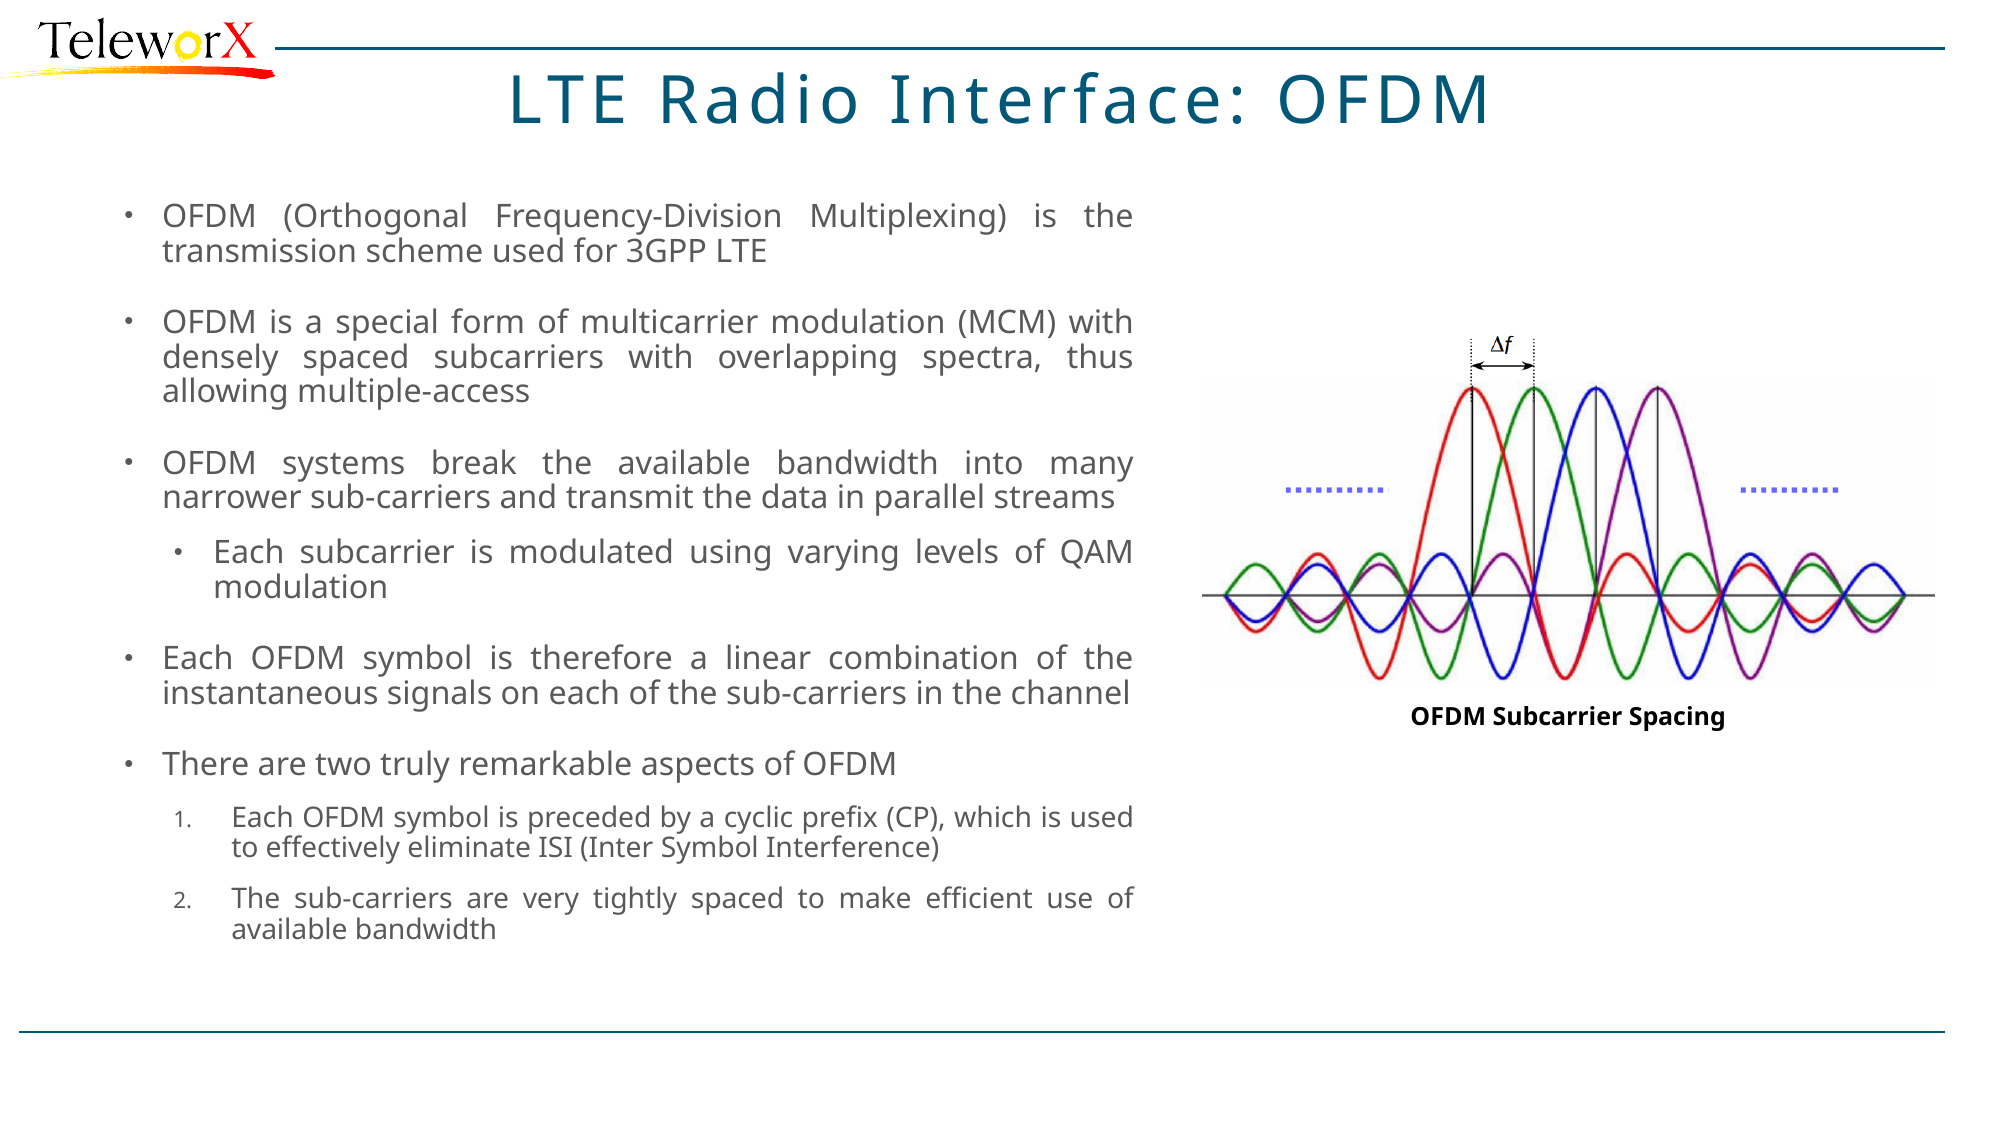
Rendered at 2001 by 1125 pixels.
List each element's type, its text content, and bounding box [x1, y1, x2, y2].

text_box OFDM Subcarrier Spacing [1395, 693, 1742, 738]
picture [1202, 331, 1935, 685]
list OFDM (Orthogonal Frequency-Division Multiplexing) is the transmission scheme used for 3GPP LTE OFDM is a special form of multicarrier modulation (MCM) with densely spaced subcarriers with overlapping spectra, thus allowing multiple-access OFDM systems break the available bandwidth into many narrower sub-carriers and transmit the data in parallel streams Each subcarrier is modulated using varying levels of QAM modulation Each OFDM symbol is therefore a linear combination of the instantaneous signals on each of the sub-carriers in the channel There are two truly remarkable aspects of OFDM Each OFDM symbol is preceded by a cyclic prefix (CP), which is used to effectively eliminate ISI (Inter Symbol Interference) The sub-carriers are very tightly spaced to make efficient use of available bandwidth [103, 192, 1150, 988]
title LTE Radio Interface: OFDM [0, 54, 2000, 145]
picture [0, 17, 276, 54]
